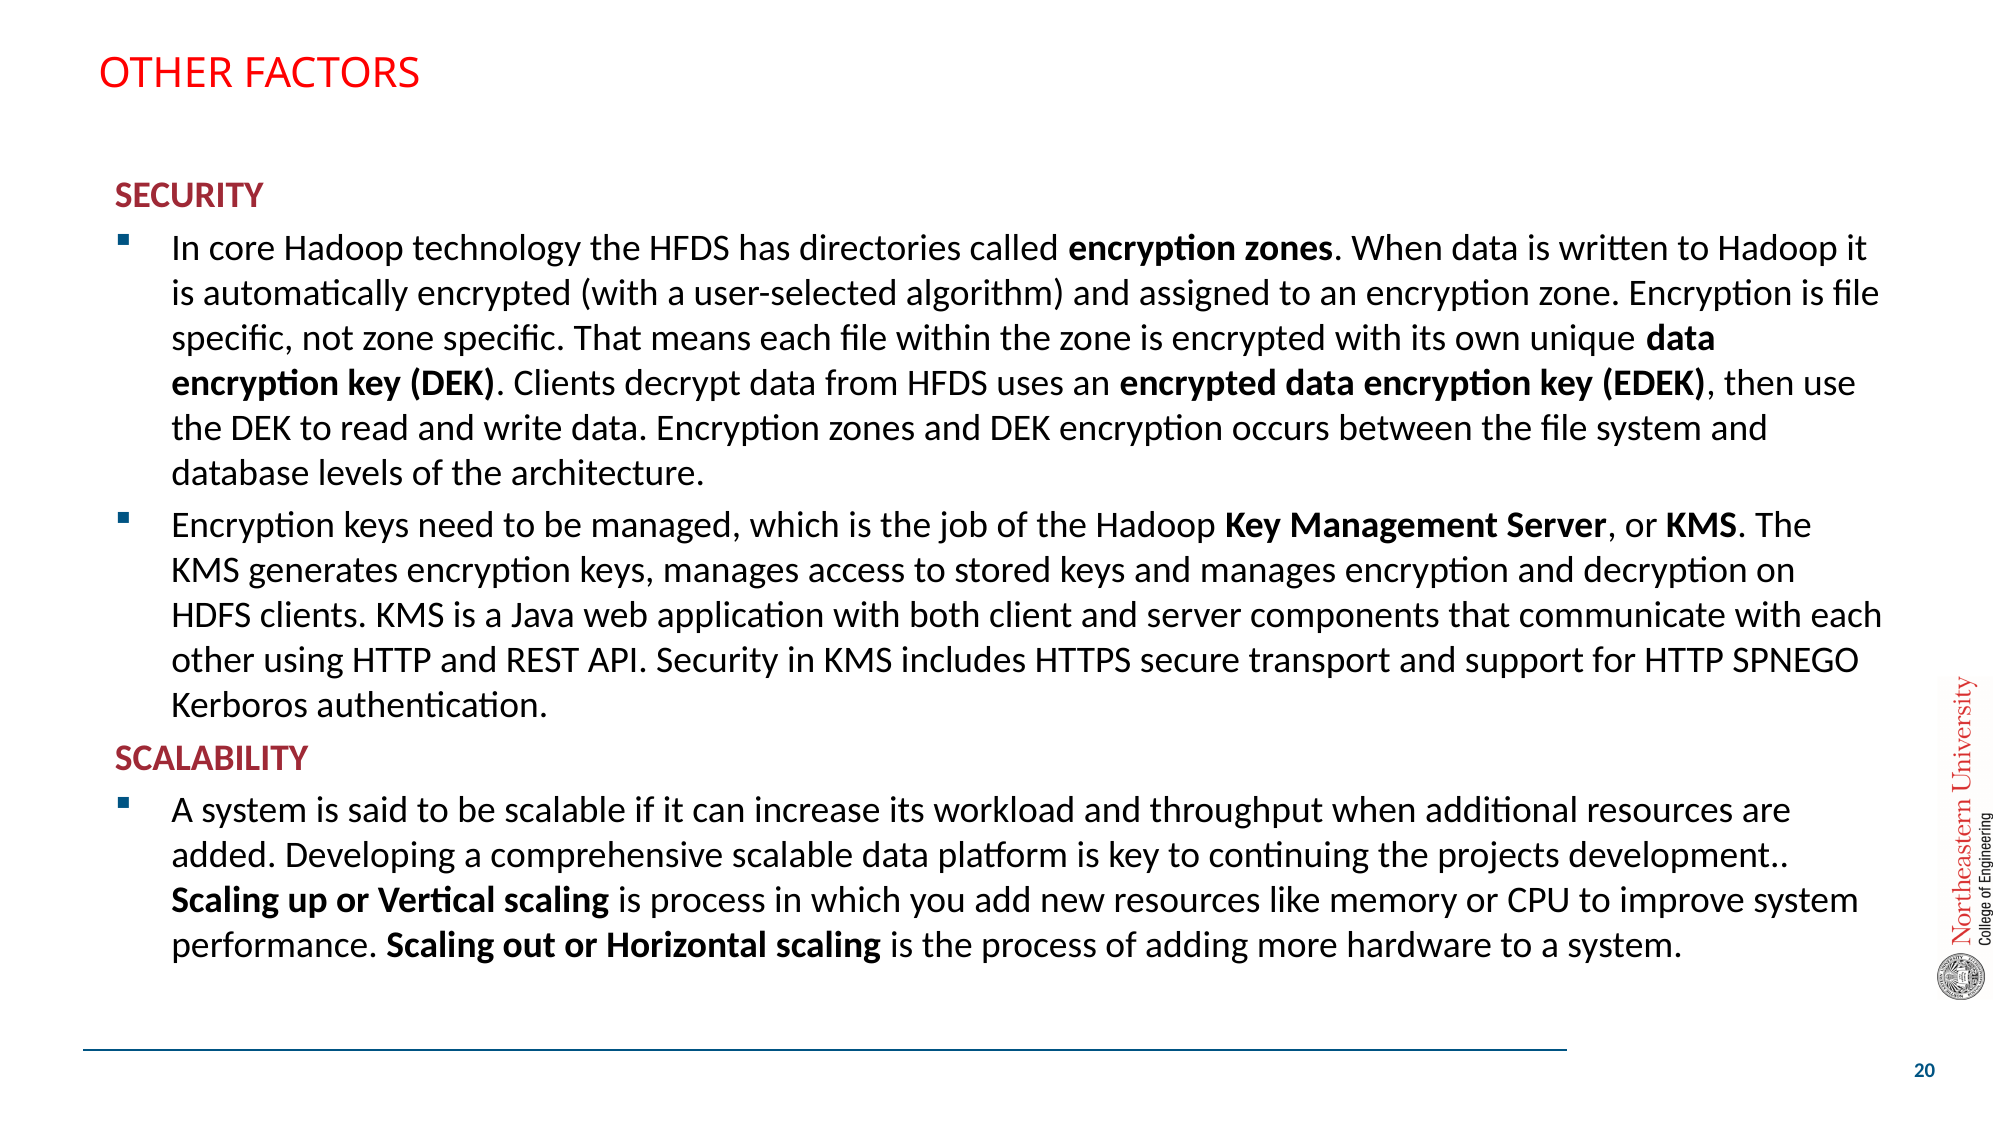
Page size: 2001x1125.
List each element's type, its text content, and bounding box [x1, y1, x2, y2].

title OTHER FACTORS [83, 24, 1884, 118]
picture [1938, 677, 1993, 999]
list SECURITY In core Hadoop technology the HFDS has directories called encryption zones. When data is written to Hadoop it is automatically encrypted (with a user-selected algorithm) and assigned to an encryption zone. Encryption is file specific, not zone specific. That means each file within the zone is encrypted with its own unique data encryption key (DEK). Clients decrypt data from HFDS uses an encrypted data encryption key (EDEK), then use the DEK to read and write data. Encryption zones and DEK encryption occurs between the file system and database levels of the architecture. Encryption keys need to be managed, which is the job of the Hadoop Key Management Server, or KMS. The KMS generates encryption keys, manages access to stored keys and manages encryption and decryption on HDFS clients. KMS is a Java web application with both client and server components that communicate with each other using HTTP and REST API. Security in KMS includes HTTPS secure transport and support for HTTP SPNEGO Kerboros authentication. SCALABILITY A system is said to be scalable if it can increase its workload and throughput when additional resources are added. Developing a comprehensive scalable data platform is key to continuing the projects development.. Scaling up or Vertical scaling is process in which you add new resources like memory or CPU to improve system performance. Scaling out or Horizontal scaling is the process of adding more hardware to a system. [99, 162, 1901, 1051]
